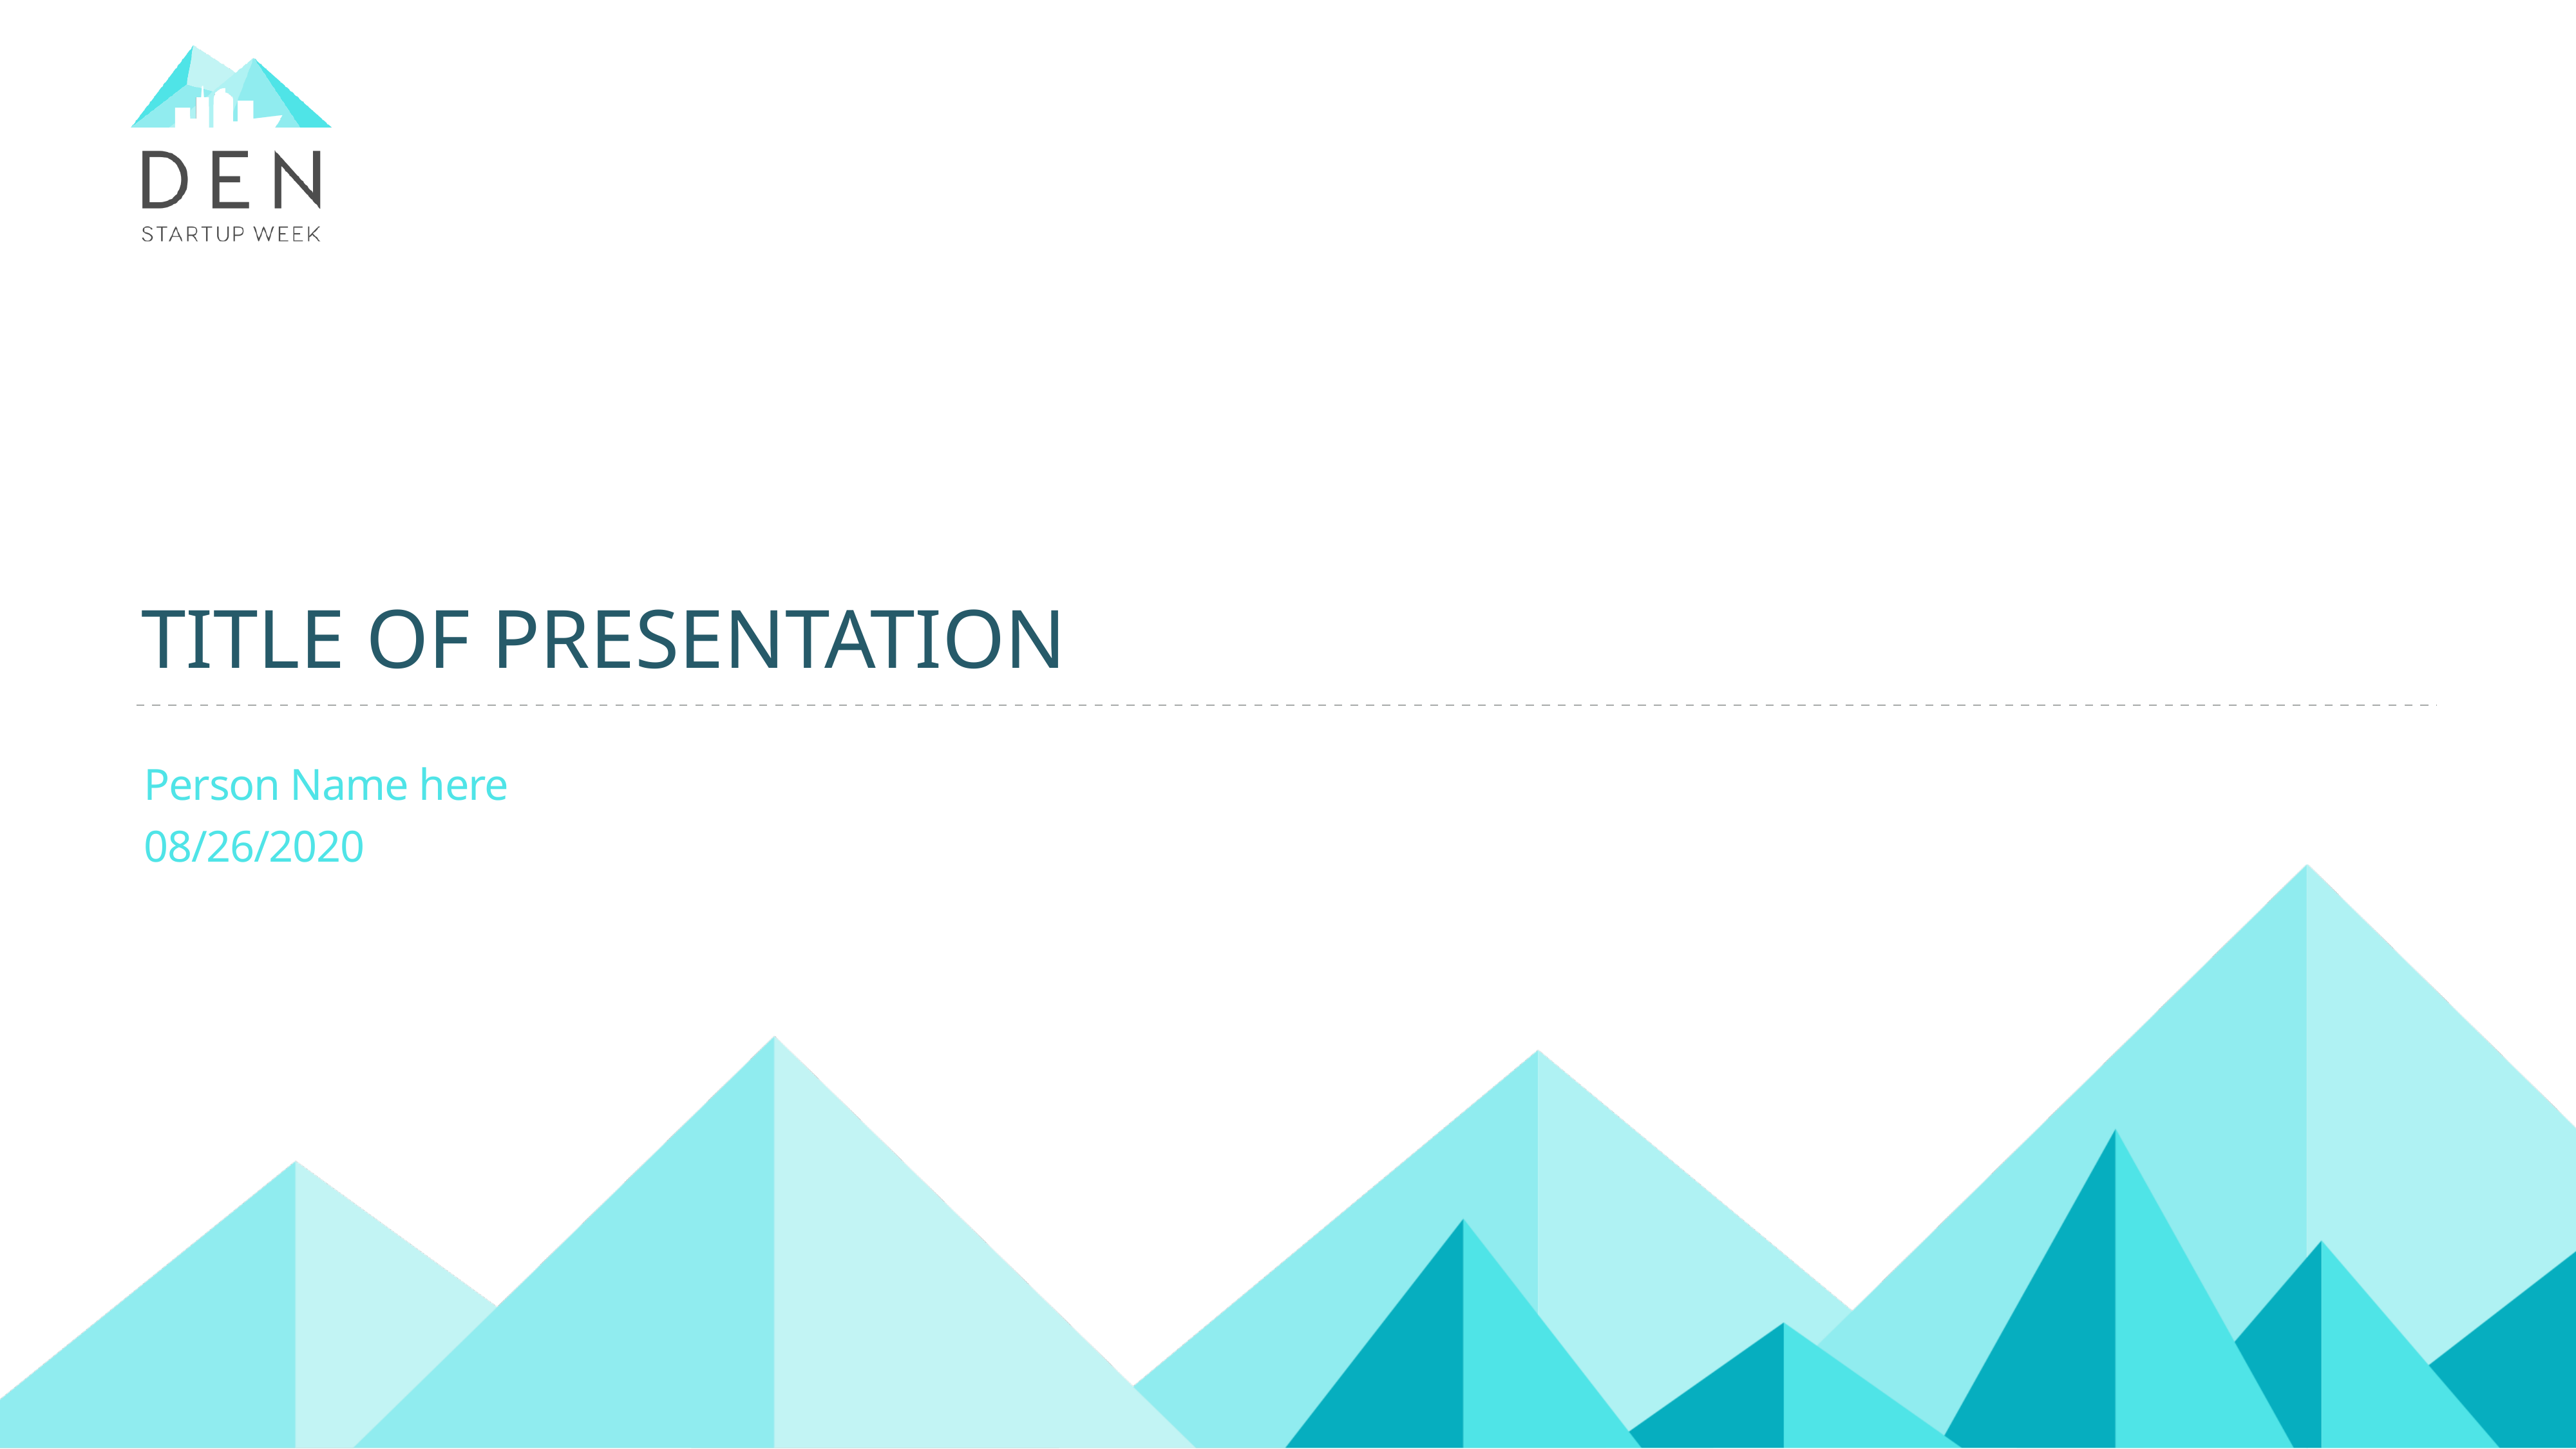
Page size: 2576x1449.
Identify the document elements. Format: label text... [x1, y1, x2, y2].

text_box Person Name here 08/26/2020 [138, 741, 2440, 858]
text_box TITLE of PRESENTATION [136, 582, 2438, 690]
picture [131, 45, 332, 242]
picture [0, 864, 2576, 1449]
